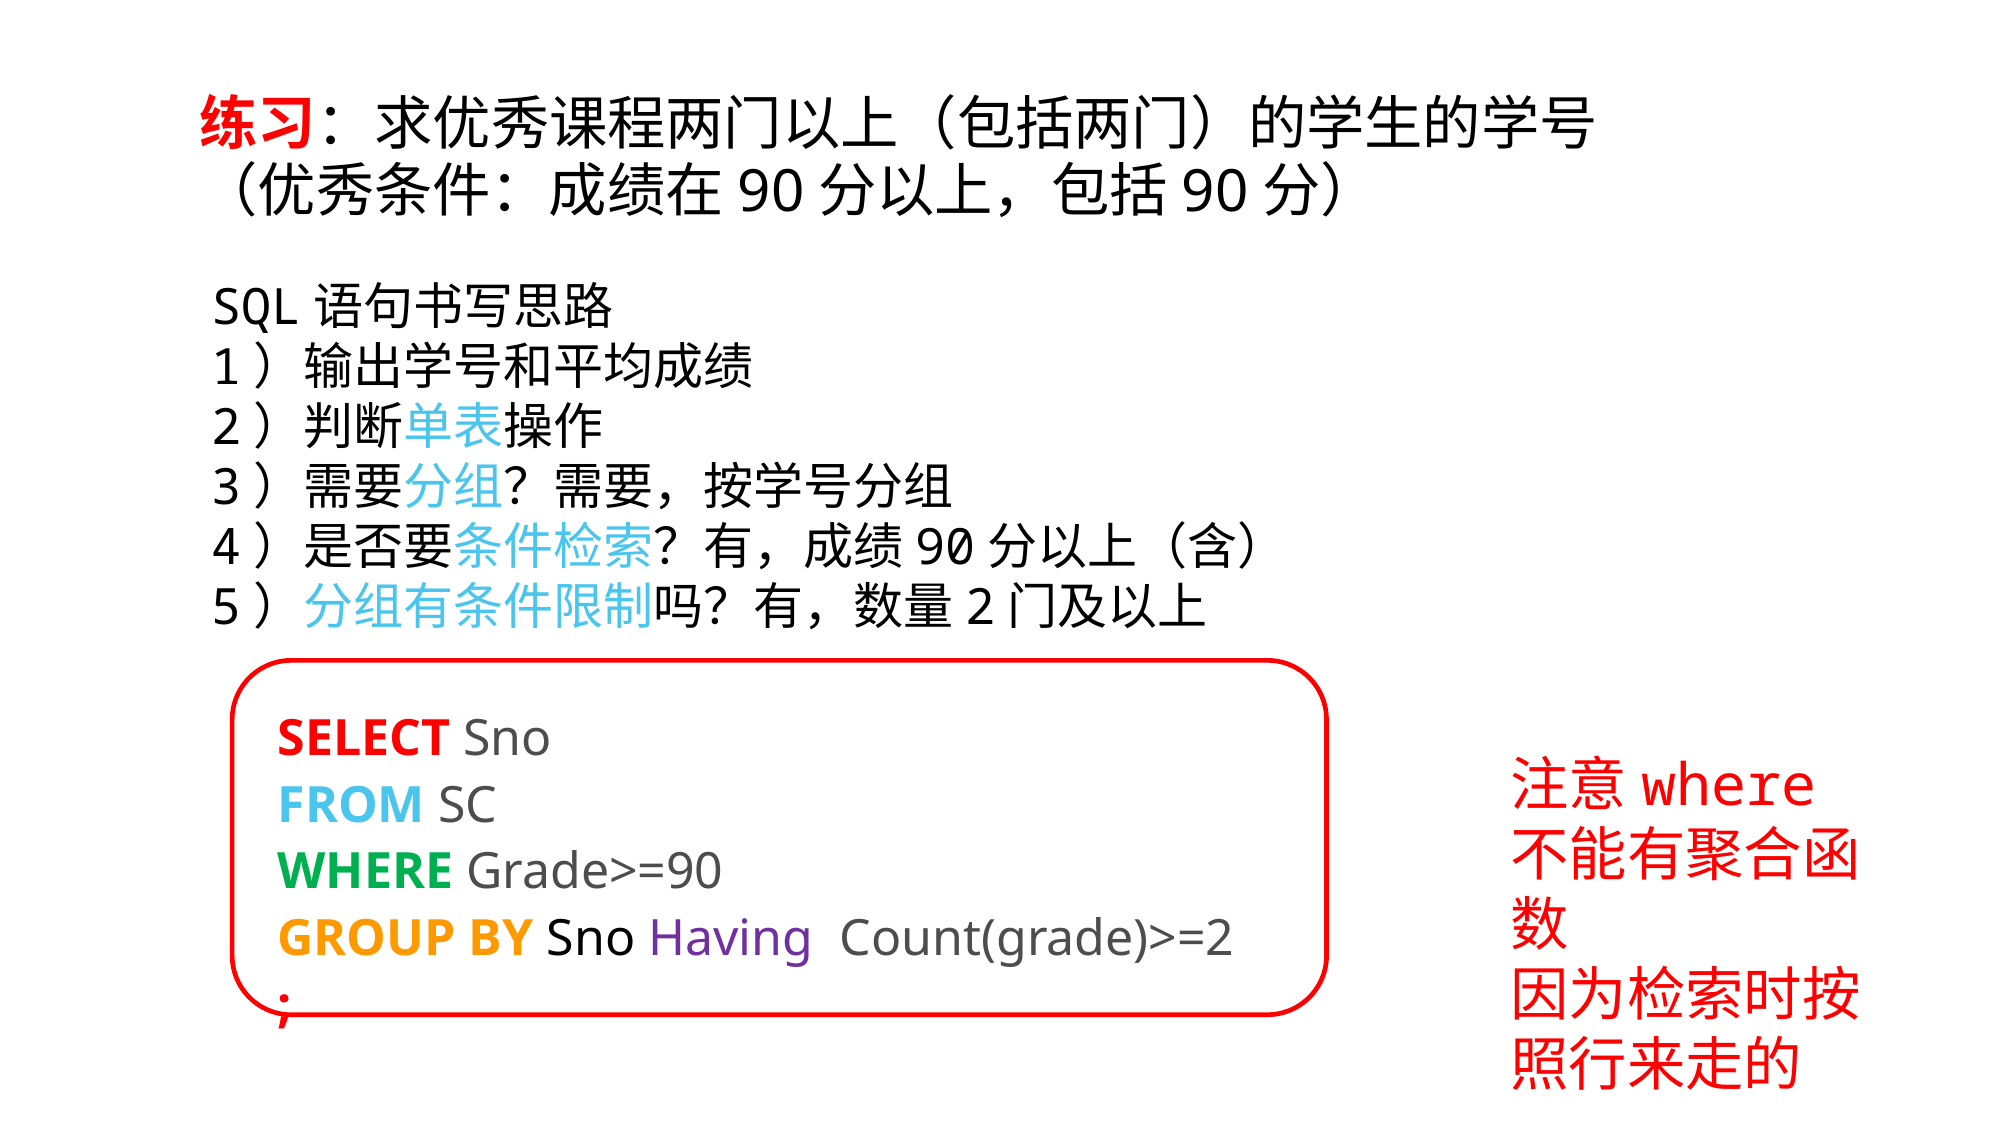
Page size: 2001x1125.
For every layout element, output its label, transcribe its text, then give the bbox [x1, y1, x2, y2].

text_box 练习：求优秀课程两门以上（包括两门）的学生的学号（优秀条件：成绩在90分以上，包括90分） [184, 81, 1647, 230]
text_box 注意where不能有聚合函数 因为检索时按照行来走的 [1496, 739, 1886, 1105]
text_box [232, 660, 1456, 1039]
text_box SQL语句书写思路 1）输出学号和平均成绩 2）判断单表操作 3）需要分组？需要，按学号分组 4）是否要条件检索？有，成绩90分以上（含） 5）分组有条件限制吗？有，数量2门及以上 [196, 267, 1390, 643]
